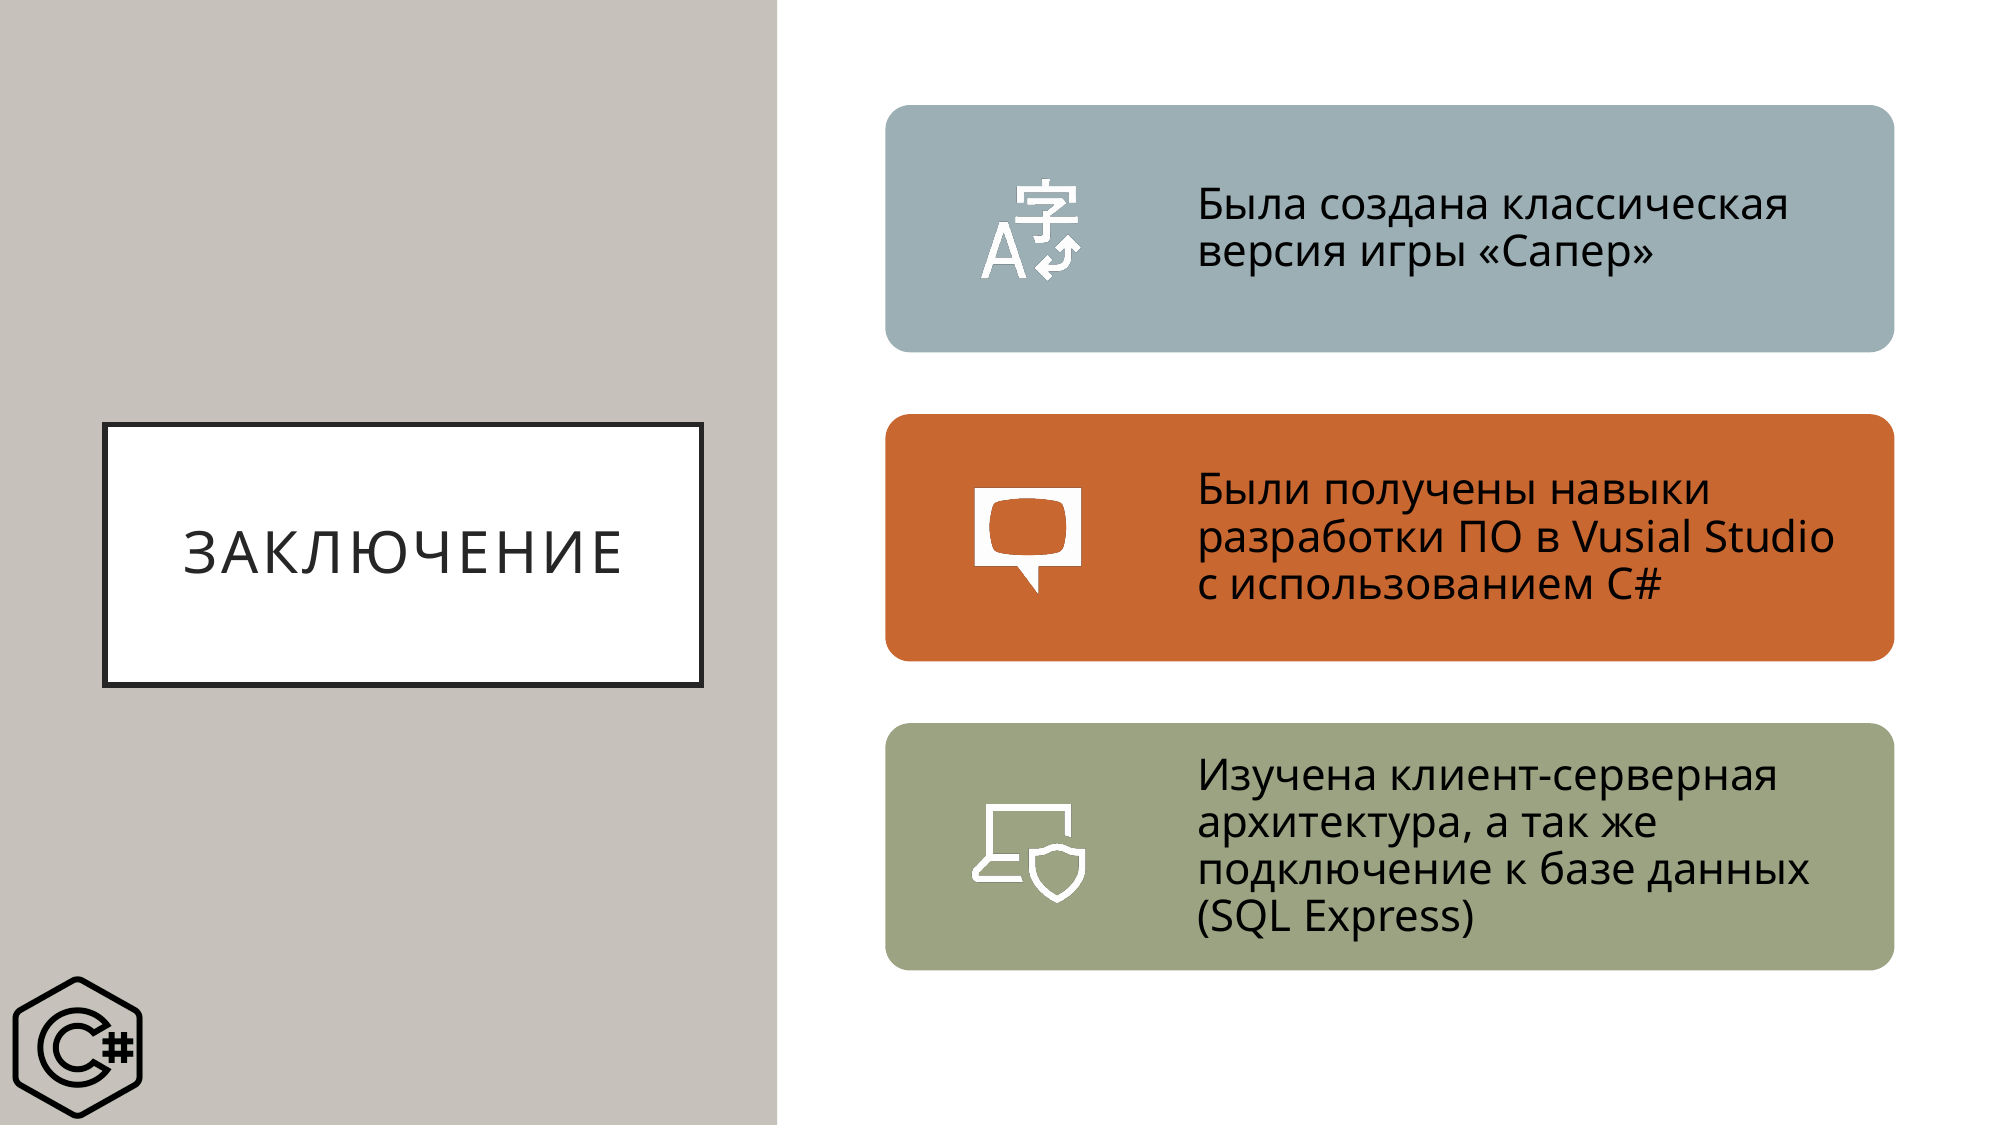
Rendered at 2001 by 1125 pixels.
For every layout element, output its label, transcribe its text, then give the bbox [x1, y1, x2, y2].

text_box [779, 0, 2000, 1125]
text_box [0, 0, 778, 1125]
title Заключение [102, 422, 704, 688]
picture [0, 970, 155, 1125]
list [885, 104, 1895, 971]
